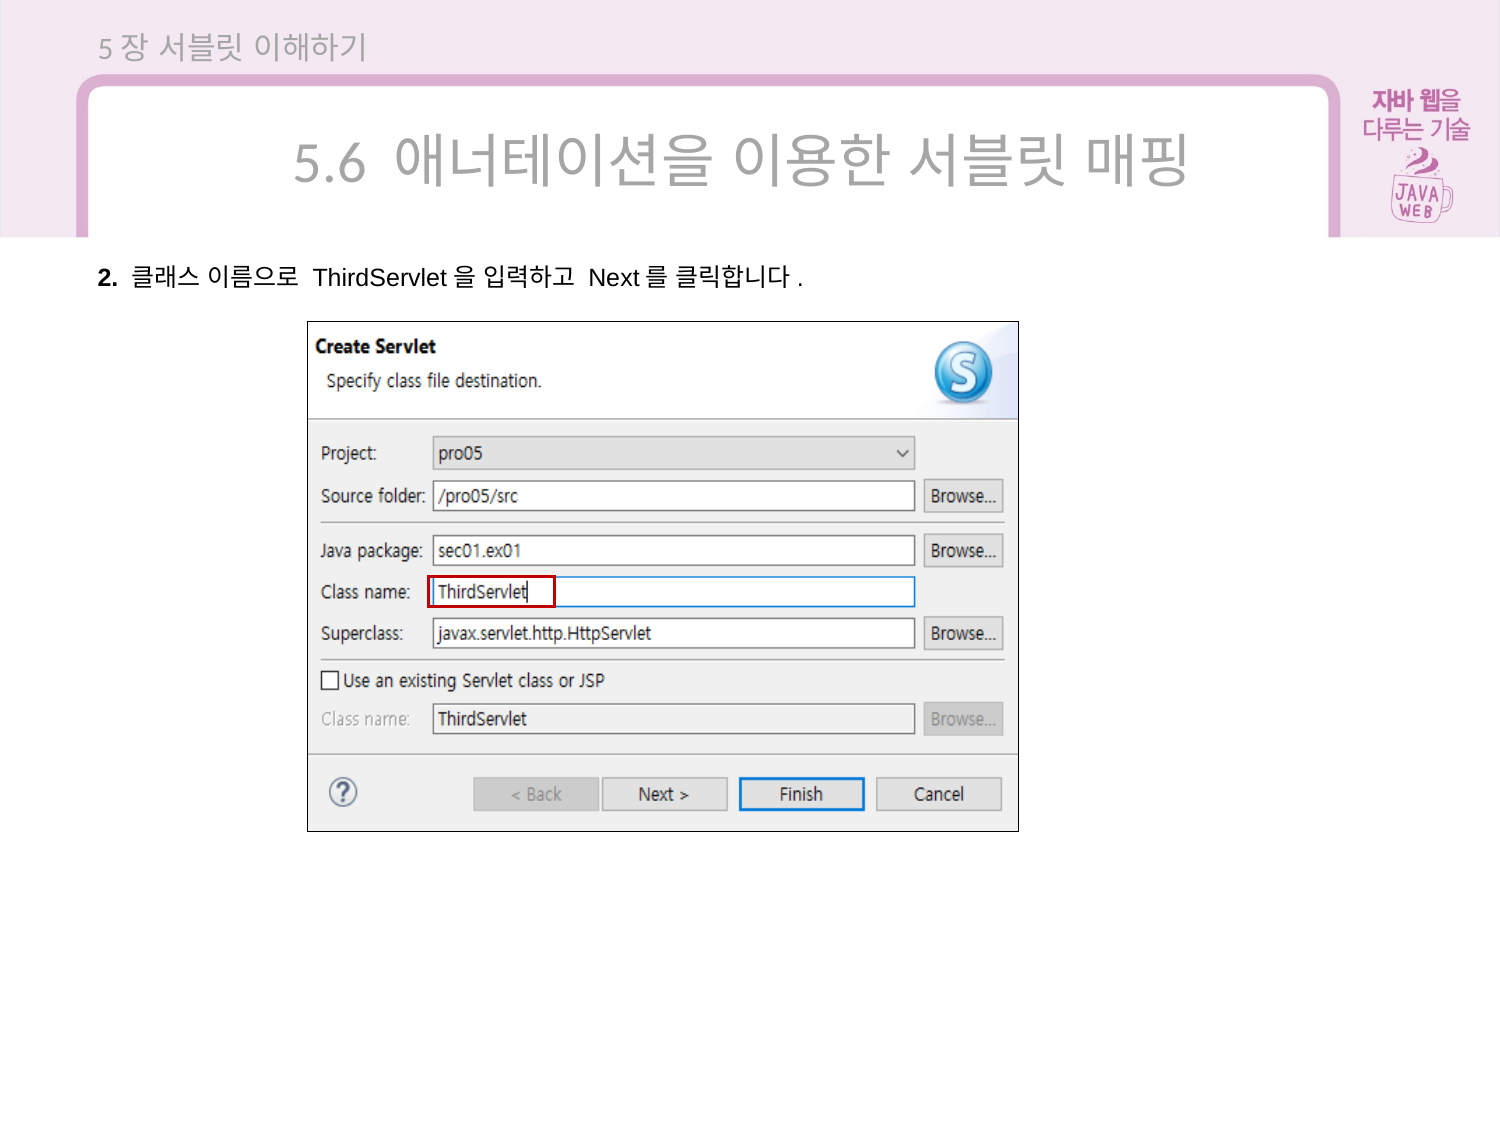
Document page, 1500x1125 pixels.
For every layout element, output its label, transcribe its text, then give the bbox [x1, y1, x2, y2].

text_box 5장 서블릿 이해하기 [82, 0, 1133, 74]
text_box 2. 클래스 이름으로 ThirdServlet을 입력하고 Next를 클릭합니다. [82, 254, 1337, 299]
text_box 5.6 애너테이션을 이용한 서블릿 매핑 [217, 117, 1268, 202]
picture [0, 0, 1500, 1125]
